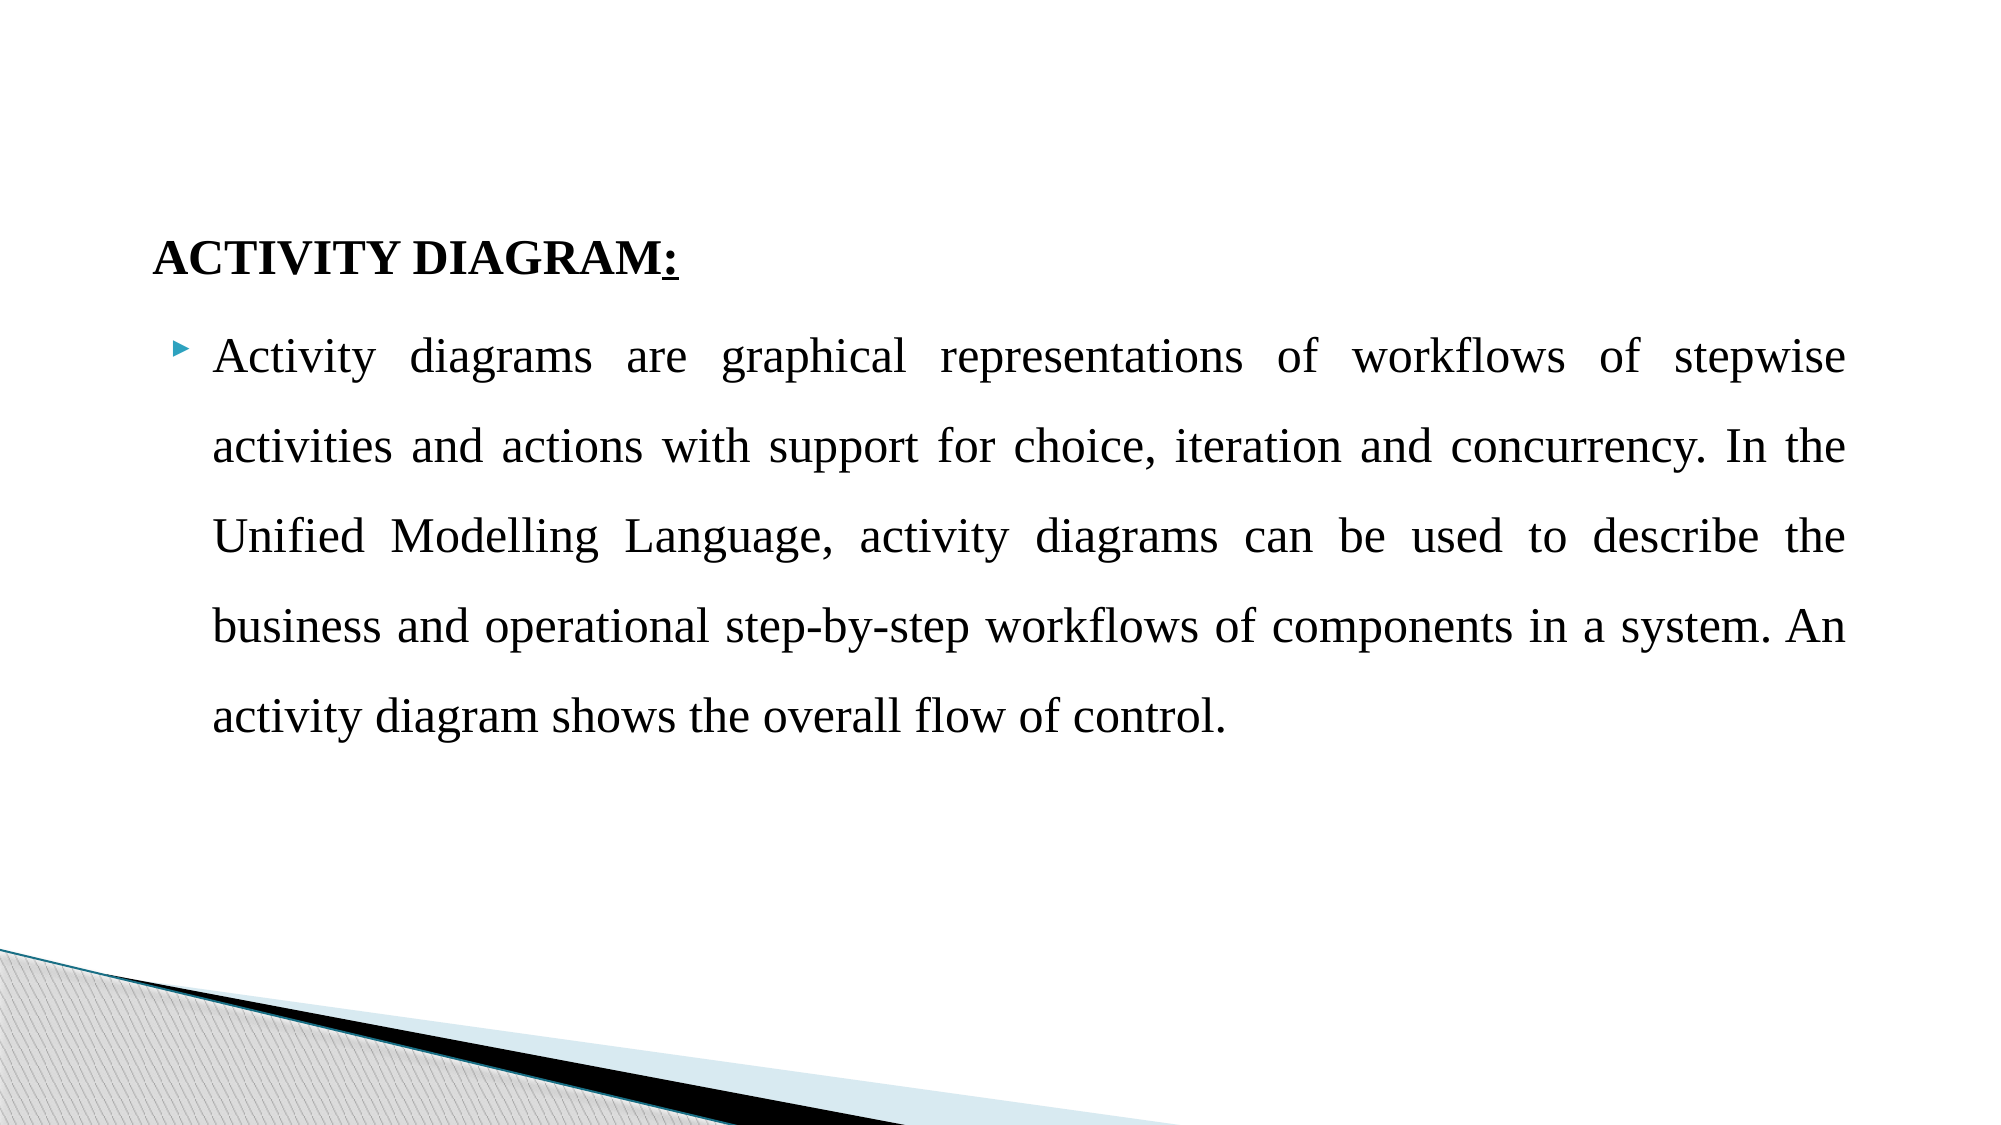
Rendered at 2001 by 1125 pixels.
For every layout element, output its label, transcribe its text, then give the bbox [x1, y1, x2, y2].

list ACTIVITY DIAGRAM: Activity diagrams are graphical representations of workflows of stepwise activities and actions with support for choice, iteration and concurrency. In the Unified Modelling Language, activity diagrams can be used to describe the business and operational step-by-step workflows of components in a system. An activity diagram shows the overall flow of control. [137, 20, 1863, 1125]
